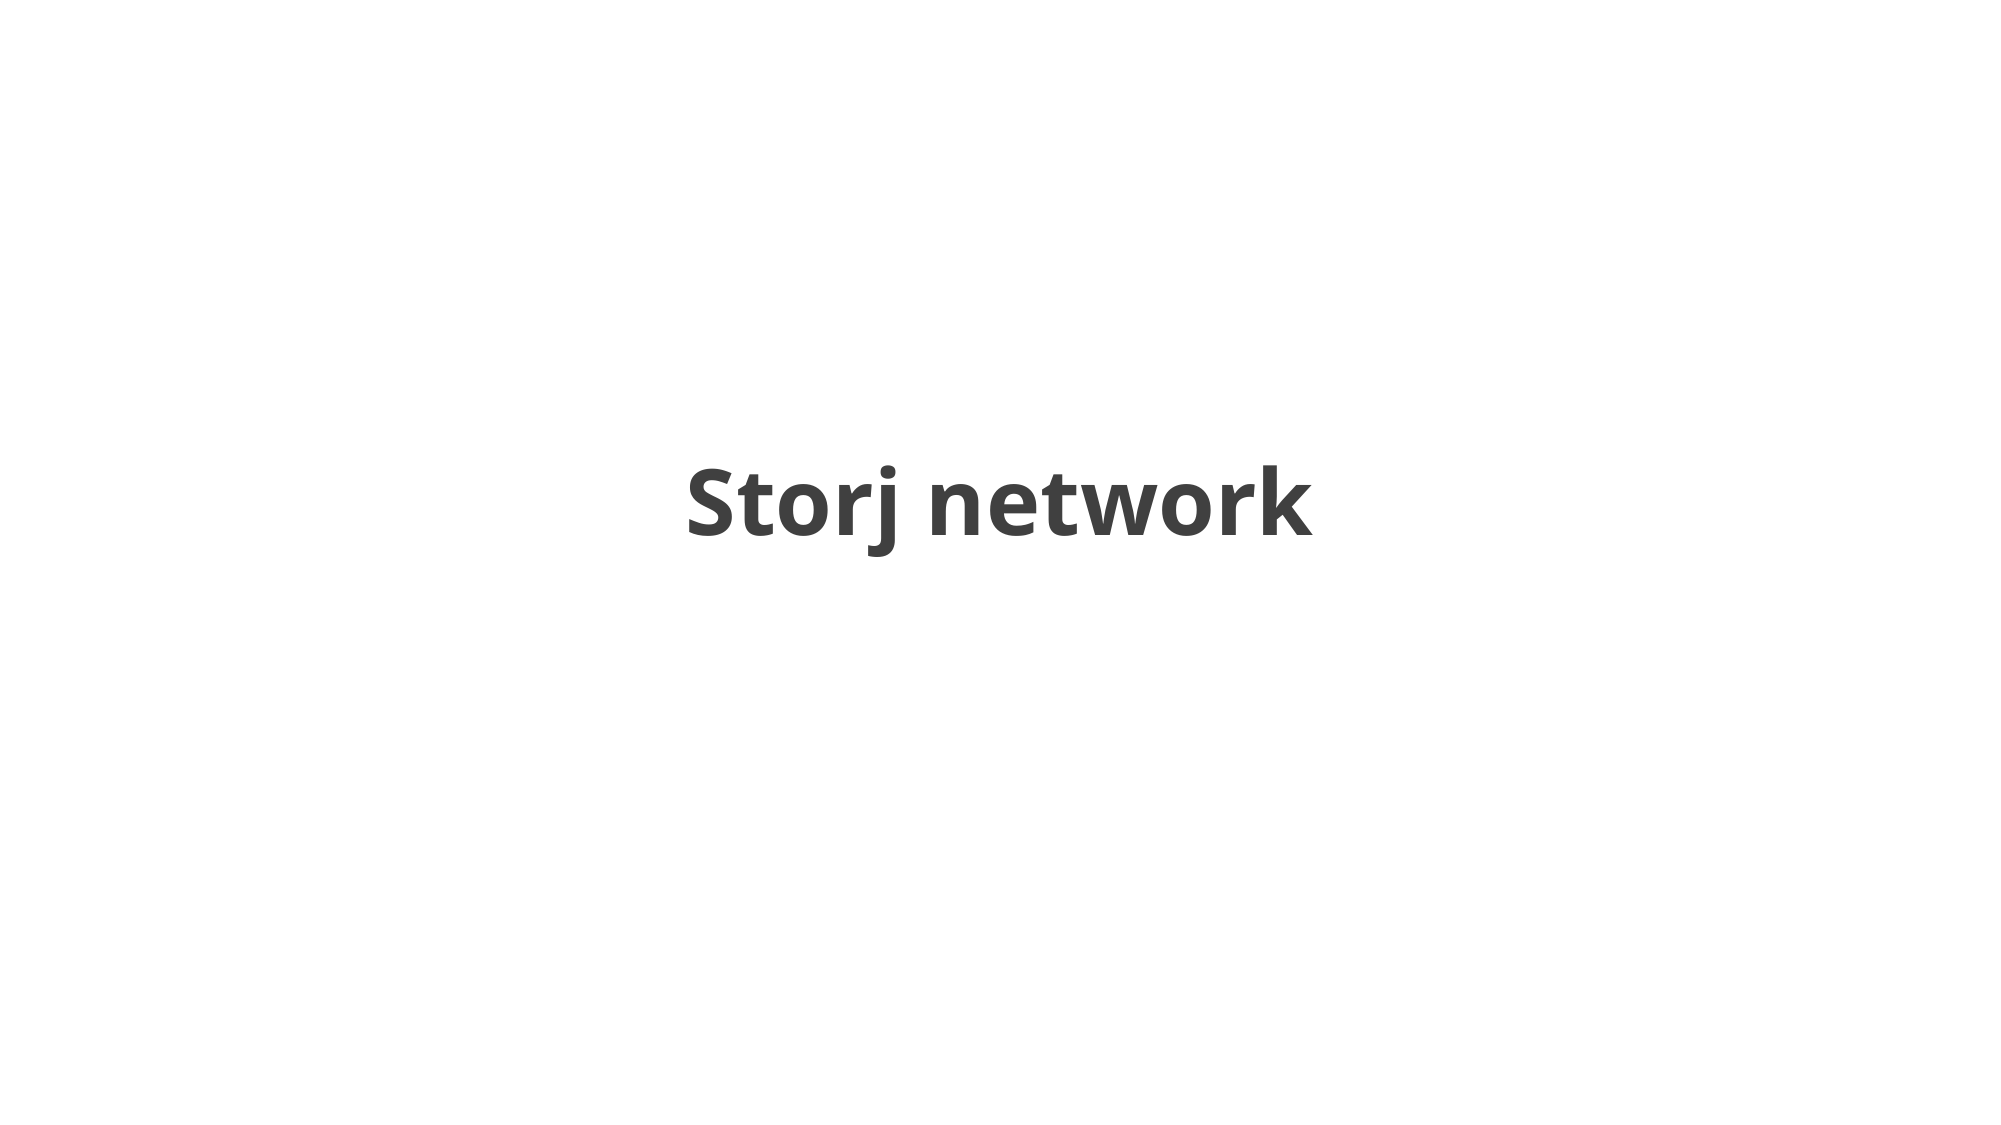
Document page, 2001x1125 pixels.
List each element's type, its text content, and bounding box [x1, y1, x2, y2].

text_box Storj network [670, 436, 1330, 561]
